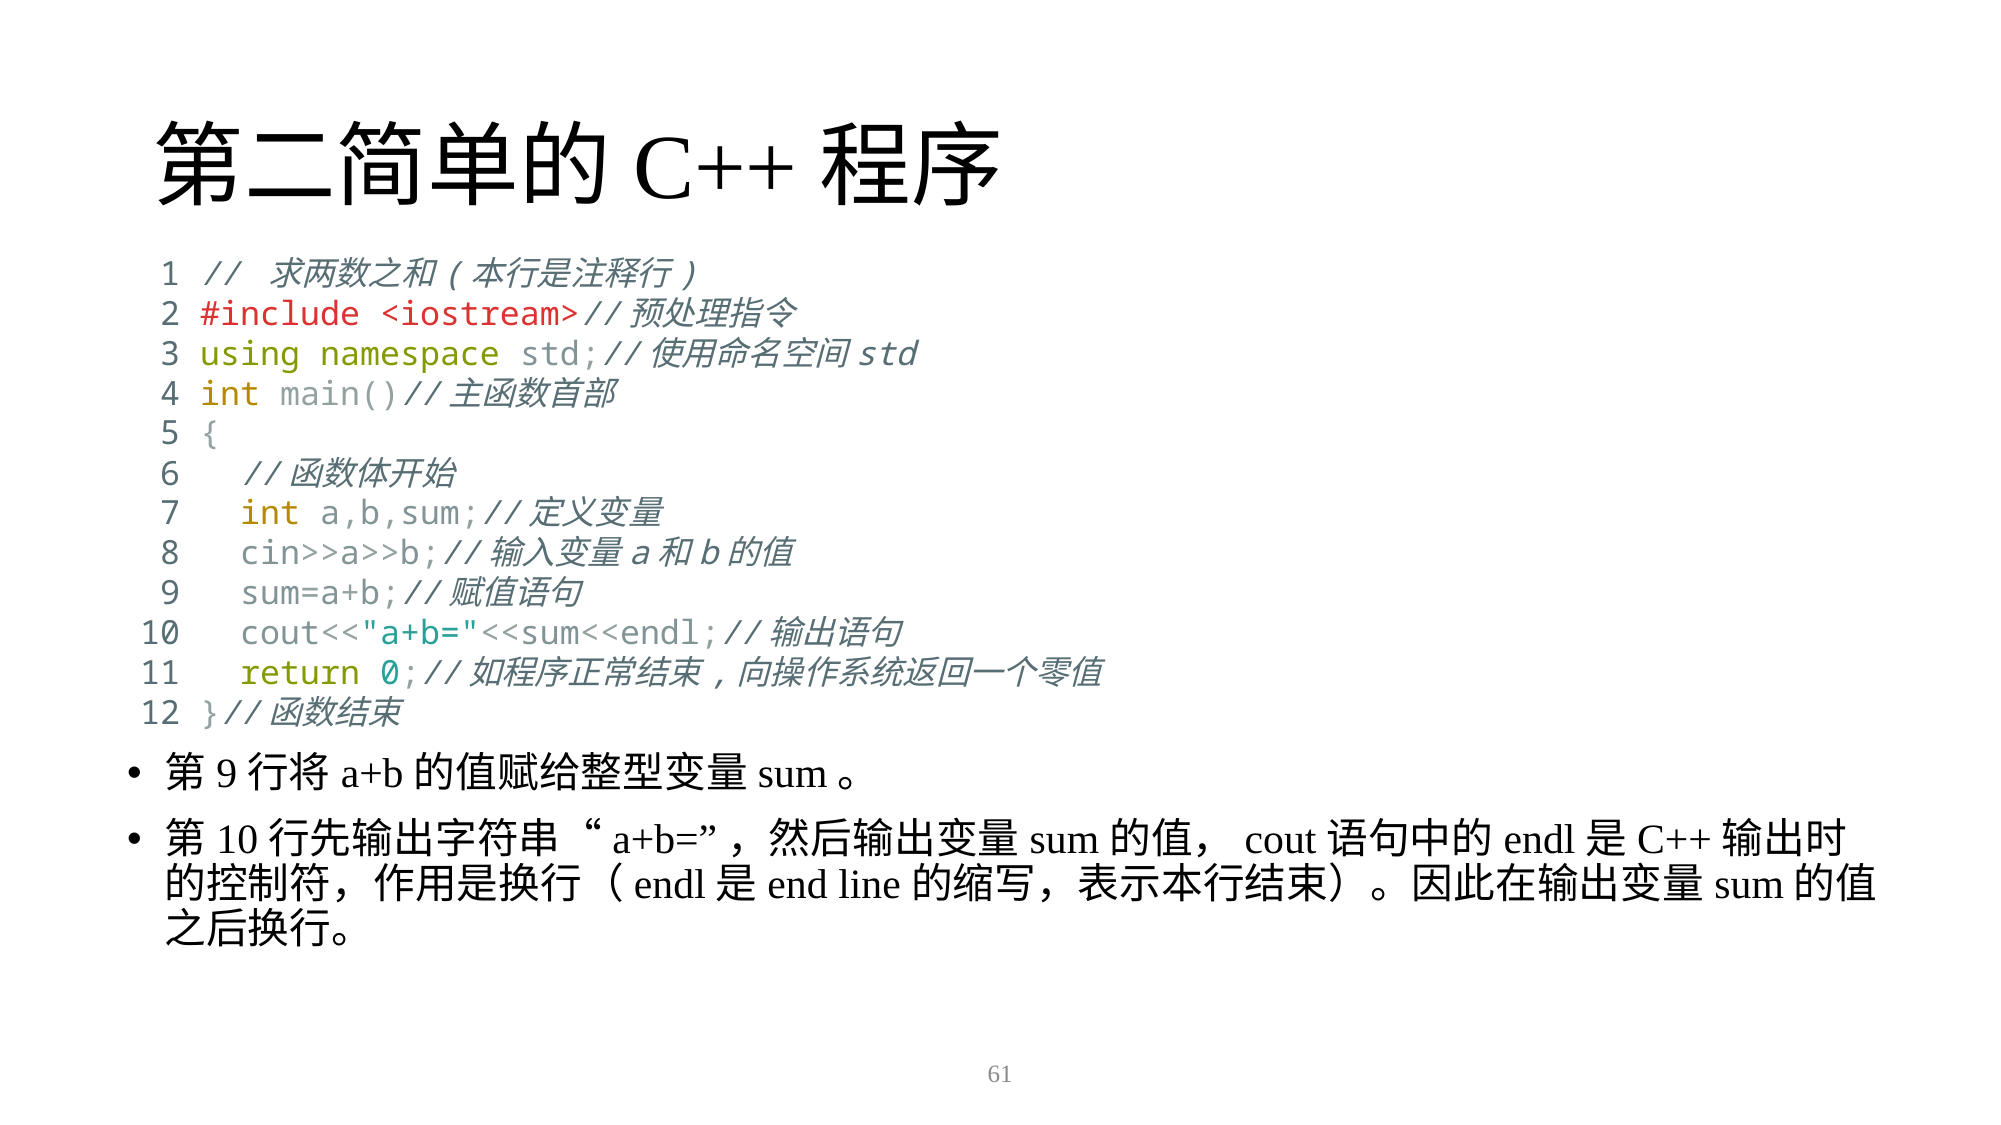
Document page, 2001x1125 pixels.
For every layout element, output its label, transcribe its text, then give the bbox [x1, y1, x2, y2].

text_box 第9行将a+b的值赋给整型变量sum。 第10行先输出字符串“a+b=”，然后输出变量sum的值，cout语句中的endl是C++输出时的控制符，作用是换行（endl是end line的缩写，表示本行结束）。因此在输出变量sum的值之后换行。 [112, 744, 1899, 1051]
text_box 1 // 求两数之和(本行是注释行) 2 #include <iostream>//预处理指令 3 using namespace std;//使用命名空间std 4 int main()//主函数首部 5 { 6 //函数体开始 7 int a,b,sum;//定义变量 8 cin>>a>>b;//输入变量a和b的值 9 sum=a+b;//赋值语句 10 cout<<"a+b="<<sum<<endl;//输出语句 11 return 0;//如程序正常结束,向操作系统返回一个零值 12 }//函数结束 [125, 244, 1126, 739]
title 第二简单的C++程序 [137, 59, 1863, 278]
slide_number 61 [938, 1051, 1062, 1103]
